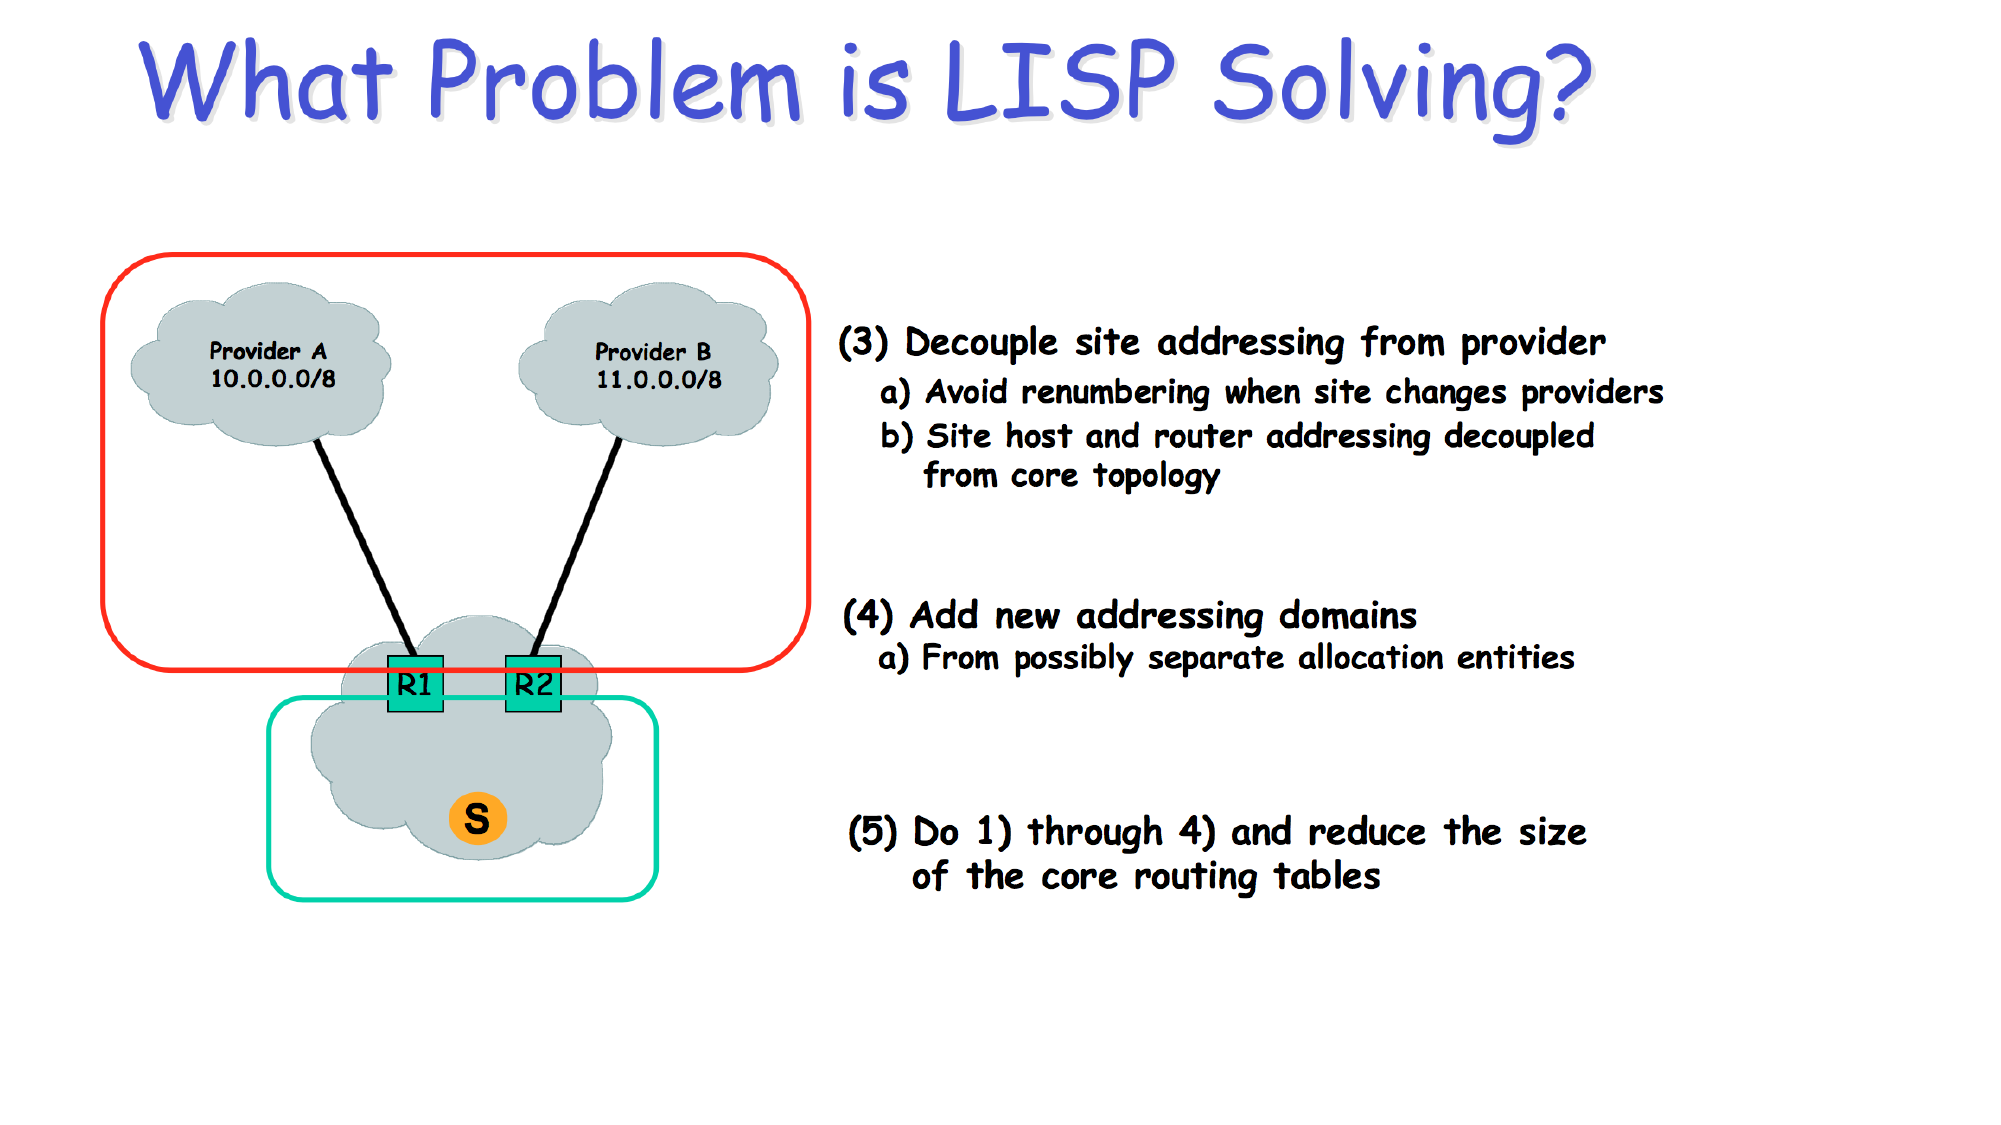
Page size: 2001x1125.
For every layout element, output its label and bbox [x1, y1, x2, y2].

picture [54, 0, 1705, 982]
